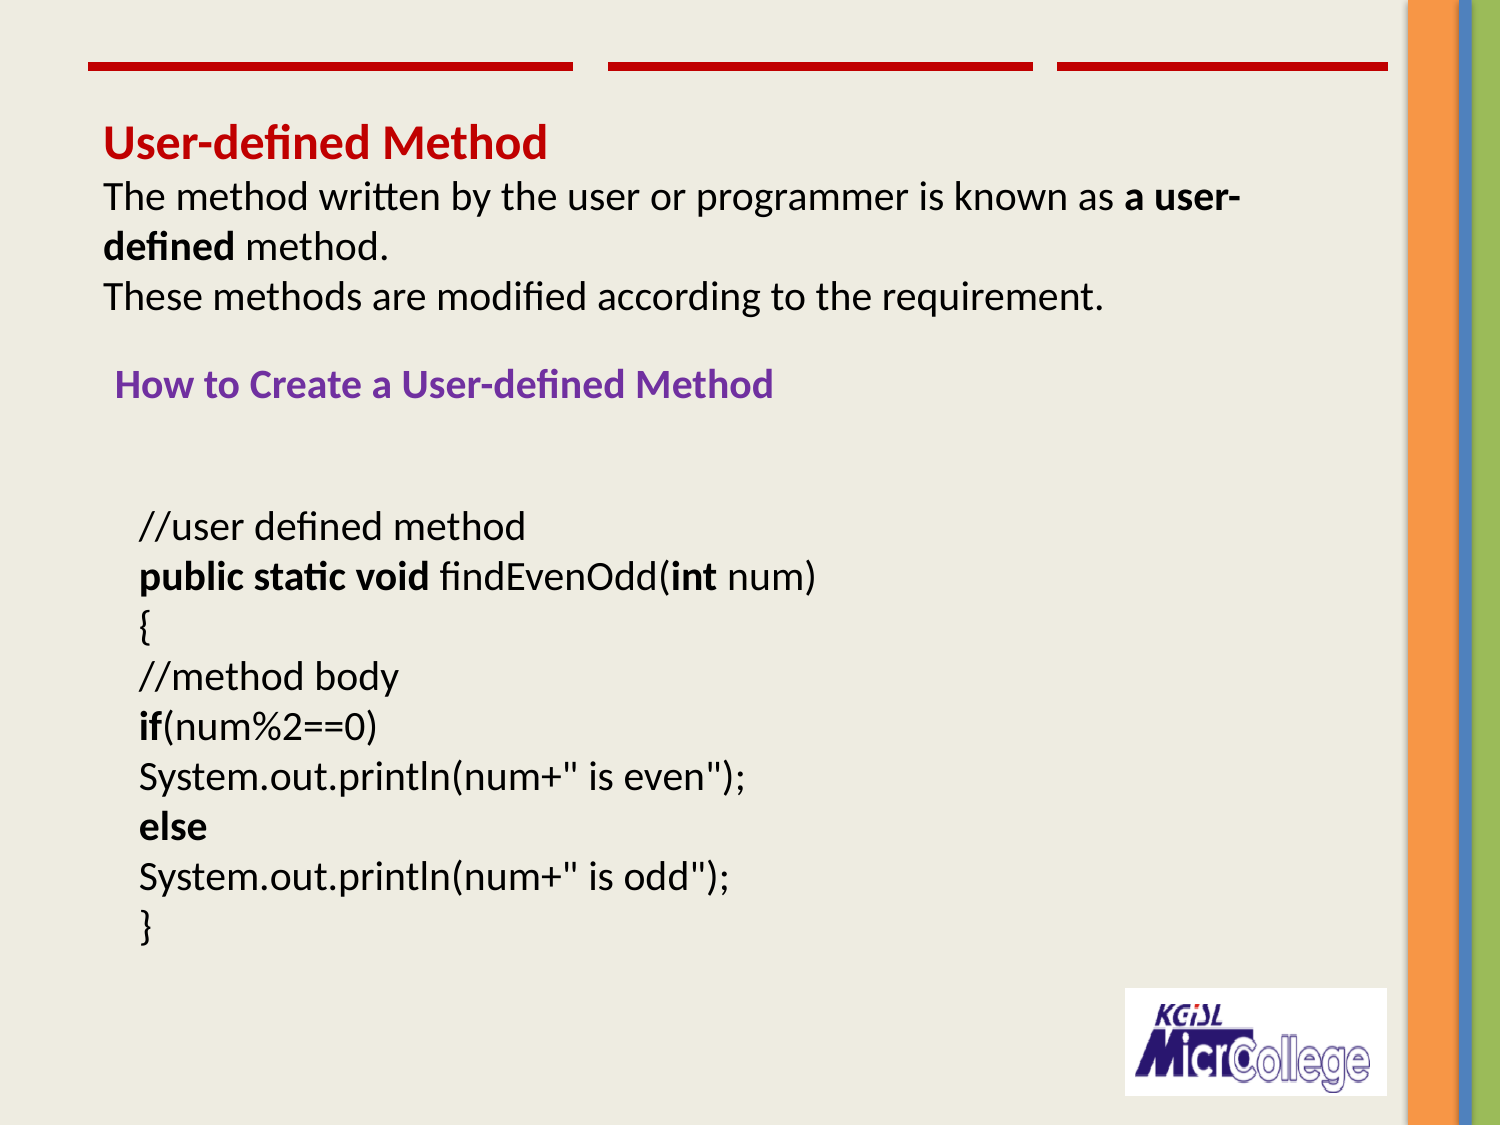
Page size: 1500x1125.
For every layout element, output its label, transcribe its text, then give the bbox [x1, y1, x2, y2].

text_box //user defined method public static void findEvenOdd(int num) { //method body if(num%2==0) System.out.println(num+" is even"); else System.out.println(num+" is odd"); } [123, 491, 874, 957]
text_box How to Create a User-defined Method [100, 349, 790, 415]
picture [1125, 988, 1387, 1097]
text_box User-defined Method The method written by the user or programmer is known as a user-defined method. These methods are modified according to the requirement. [88, 101, 1365, 327]
